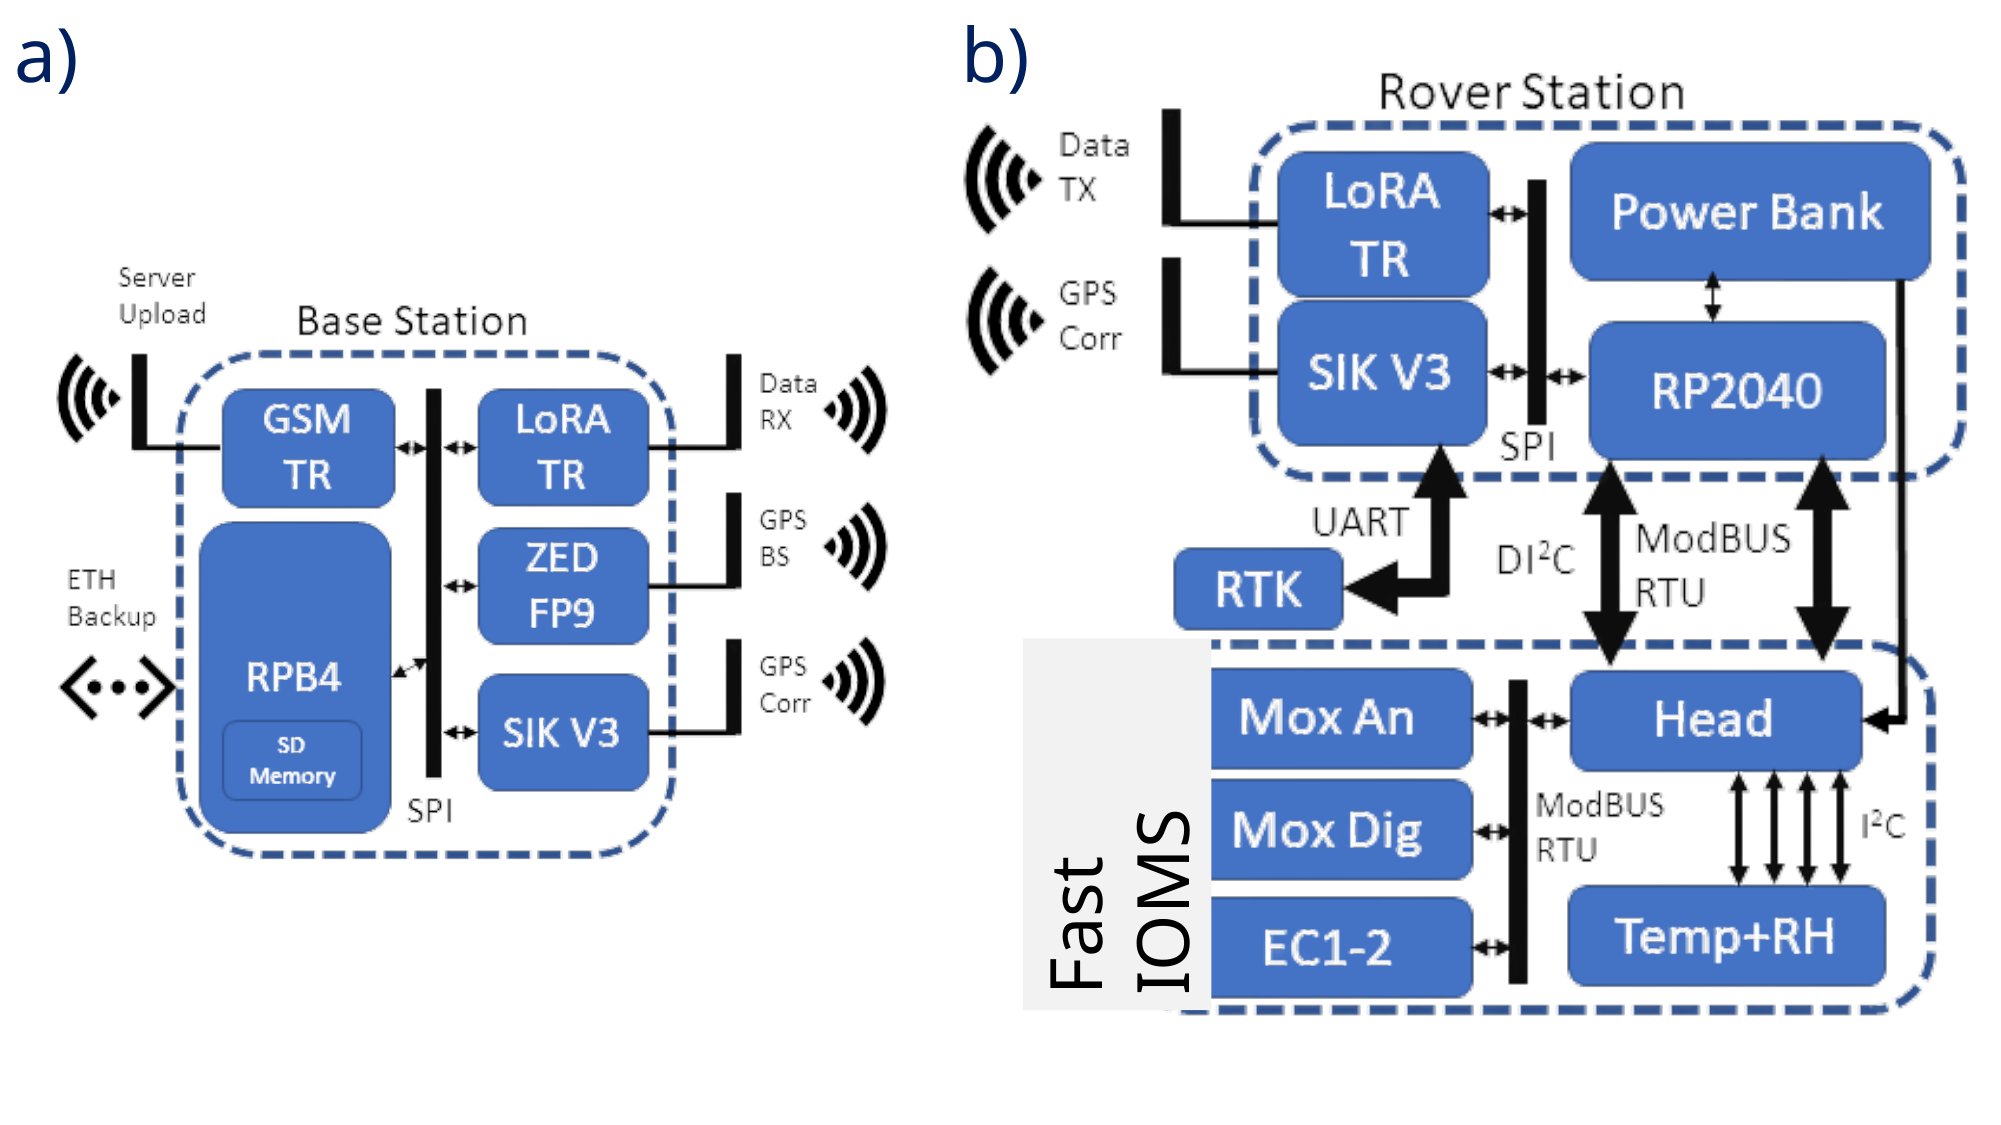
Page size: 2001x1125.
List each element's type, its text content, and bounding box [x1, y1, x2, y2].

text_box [929, 59, 1987, 1065]
text_box b) [946, 0, 1054, 59]
text_box a) [0, 0, 182, 105]
picture [35, 237, 917, 888]
